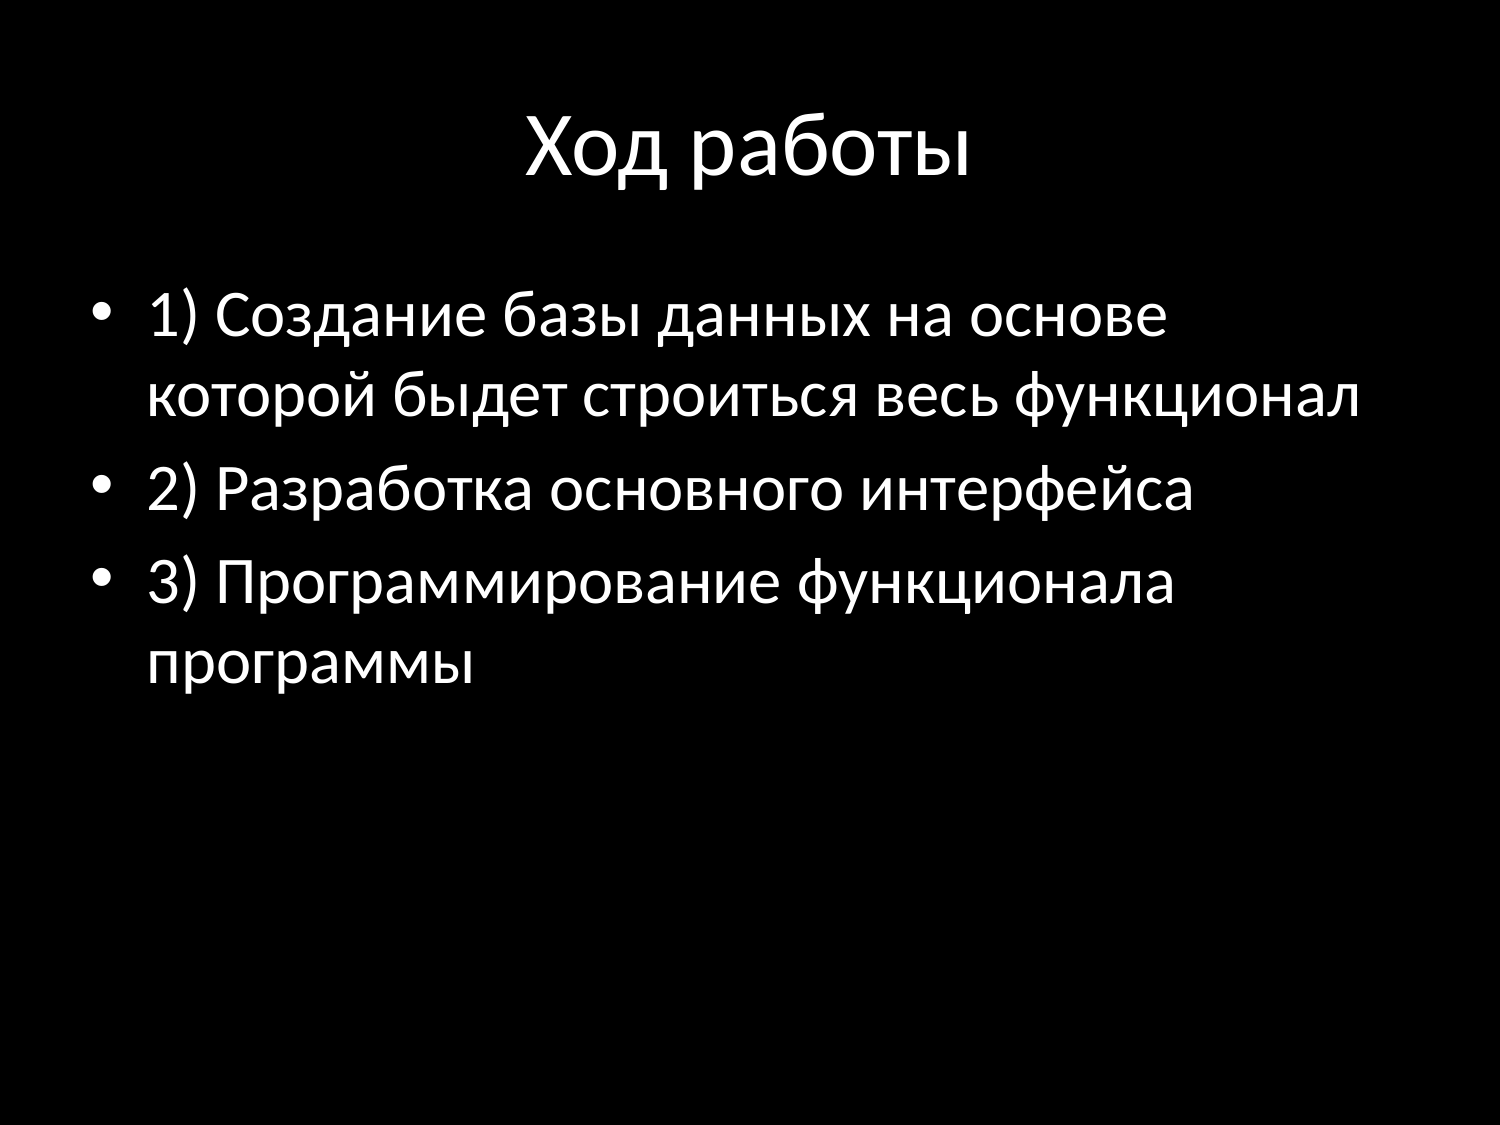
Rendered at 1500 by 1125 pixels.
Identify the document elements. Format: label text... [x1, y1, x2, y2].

list 1) Создание базы данных на основе которой быдет строиться весь функционал 2) Разработка основного интерфейса 3) Программирование функционала программы [75, 262, 1425, 1005]
title Ход работы [75, 45, 1425, 233]
